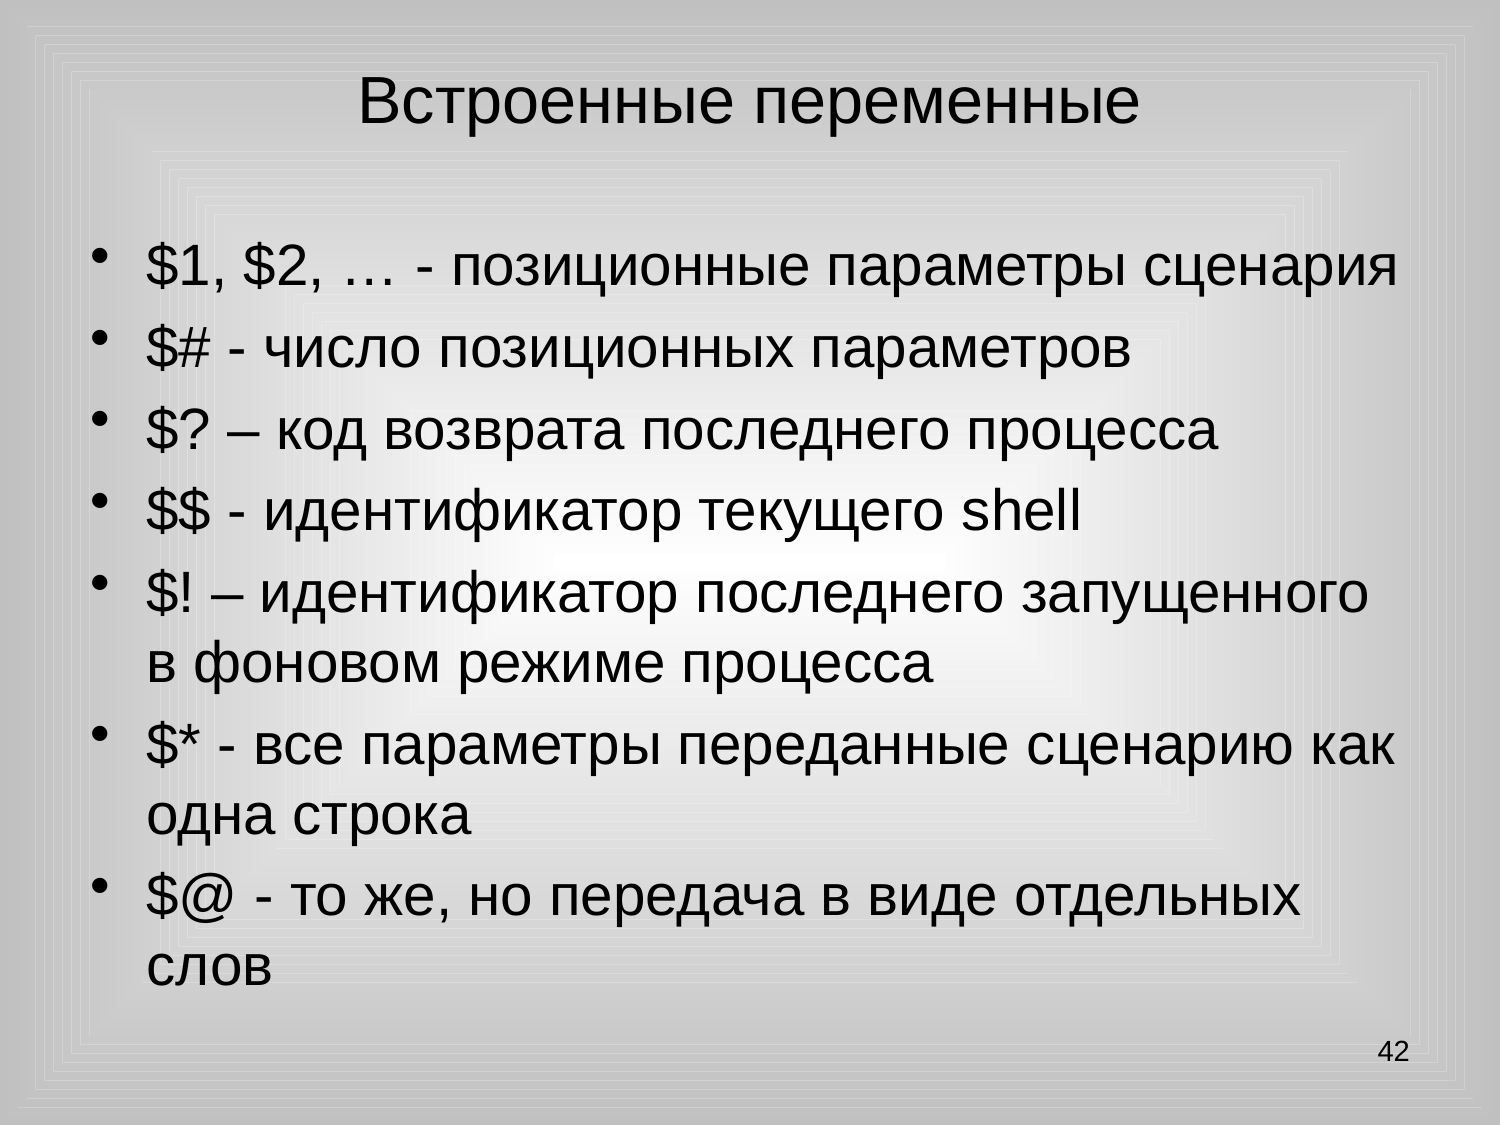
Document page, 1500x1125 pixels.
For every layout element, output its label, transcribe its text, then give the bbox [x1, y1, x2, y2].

slide_number 42 [1074, 1024, 1426, 1103]
title Встроенные переменные [74, 44, 1426, 150]
list $1, $2, … - позиционные параметры сценария $# - число позиционных параметров $? – код возврата последнего процесса $$ - идентификатор текущего shell $! – идентификатор последнего запущенного в фоновом режиме процесса $* - все параметры переданные сценарию как одна строка $@ - то же, но передача в виде отдельных слов [74, 219, 1426, 1059]
